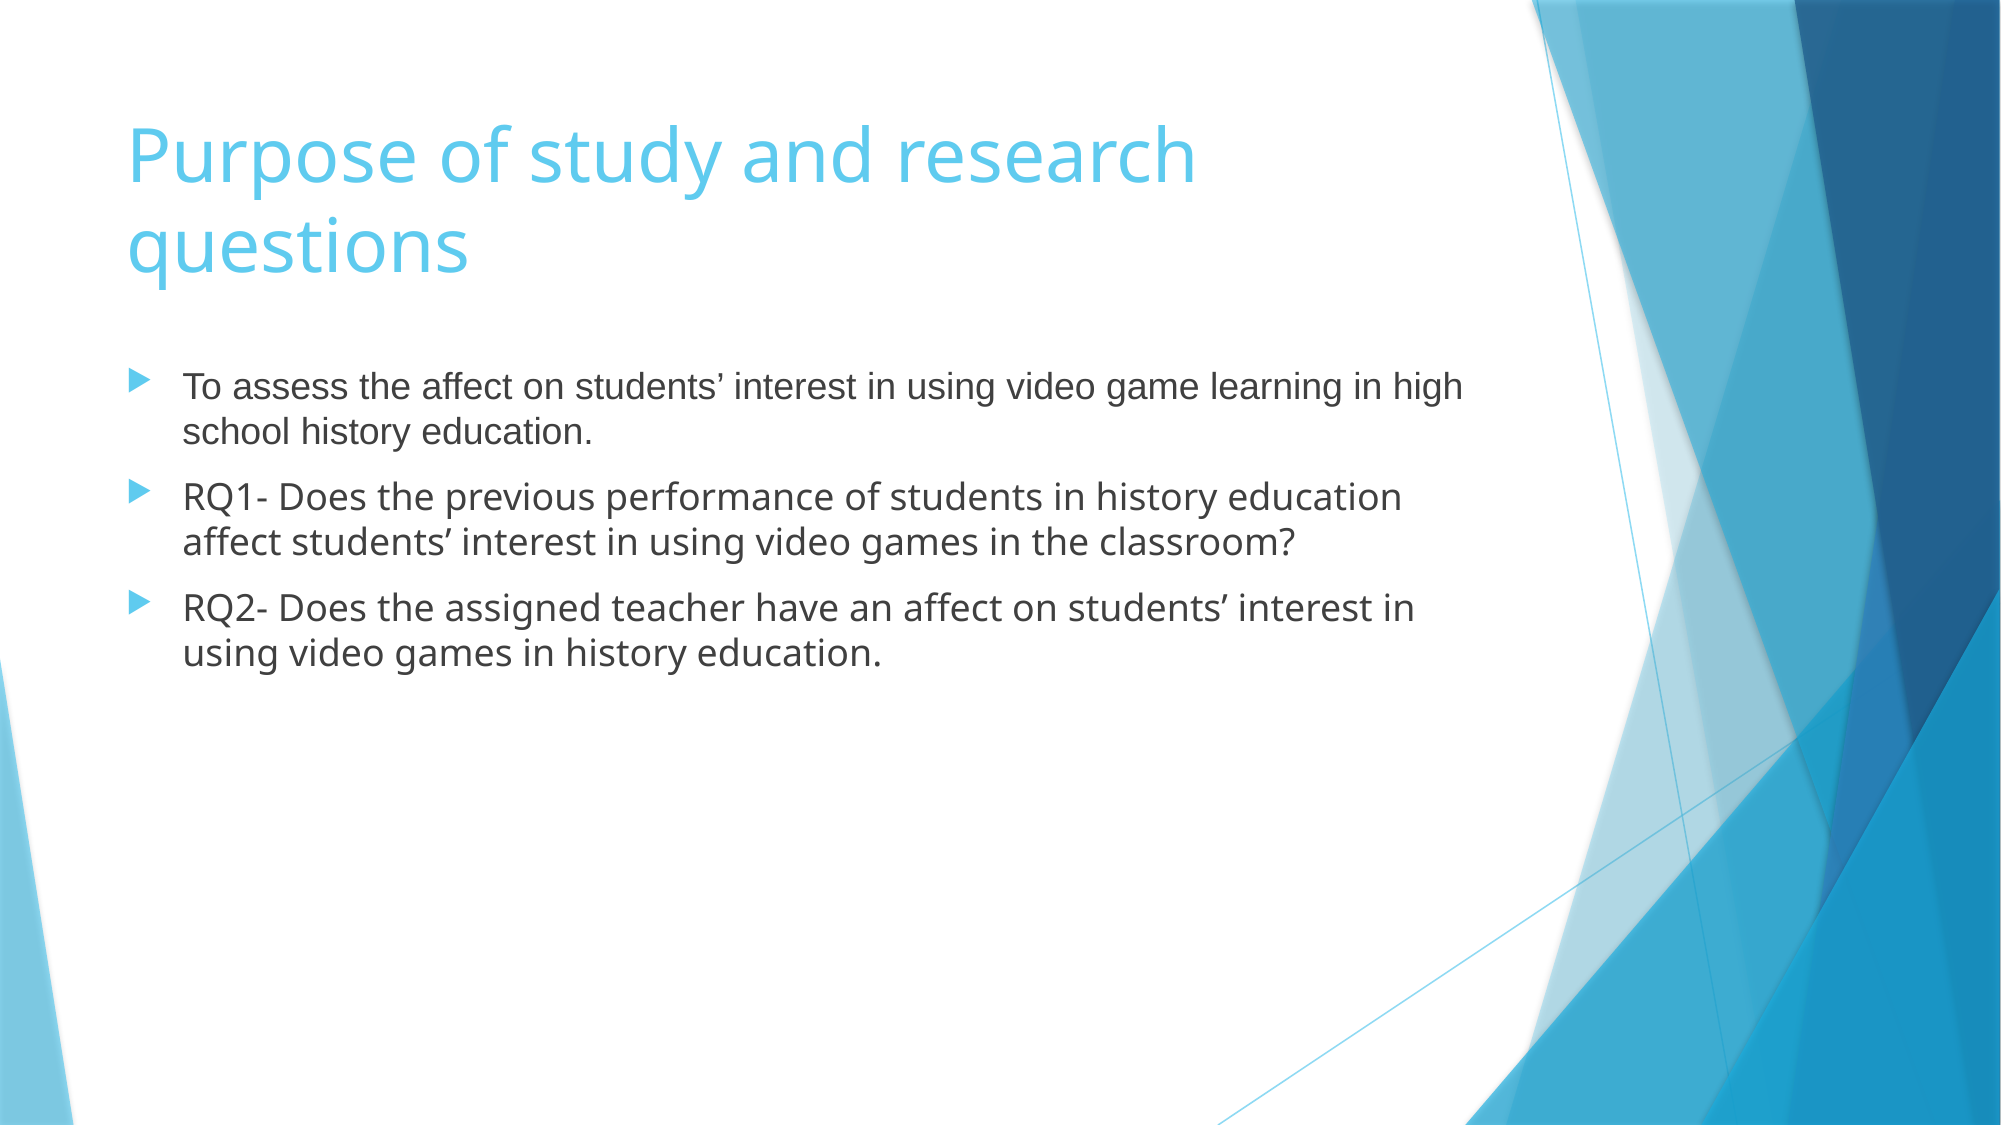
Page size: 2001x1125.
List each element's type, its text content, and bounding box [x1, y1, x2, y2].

list To assess the affect on students’ interest in using video game learning in high school history education. RQ1- Does the previous performance of students in history education affect students’ interest in using video games in the classroom? RQ2- Does the assigned teacher have an affect on students’ interest in using video games in history education. [111, 354, 1522, 992]
title Purpose of study and research questions [111, 99, 1522, 317]
